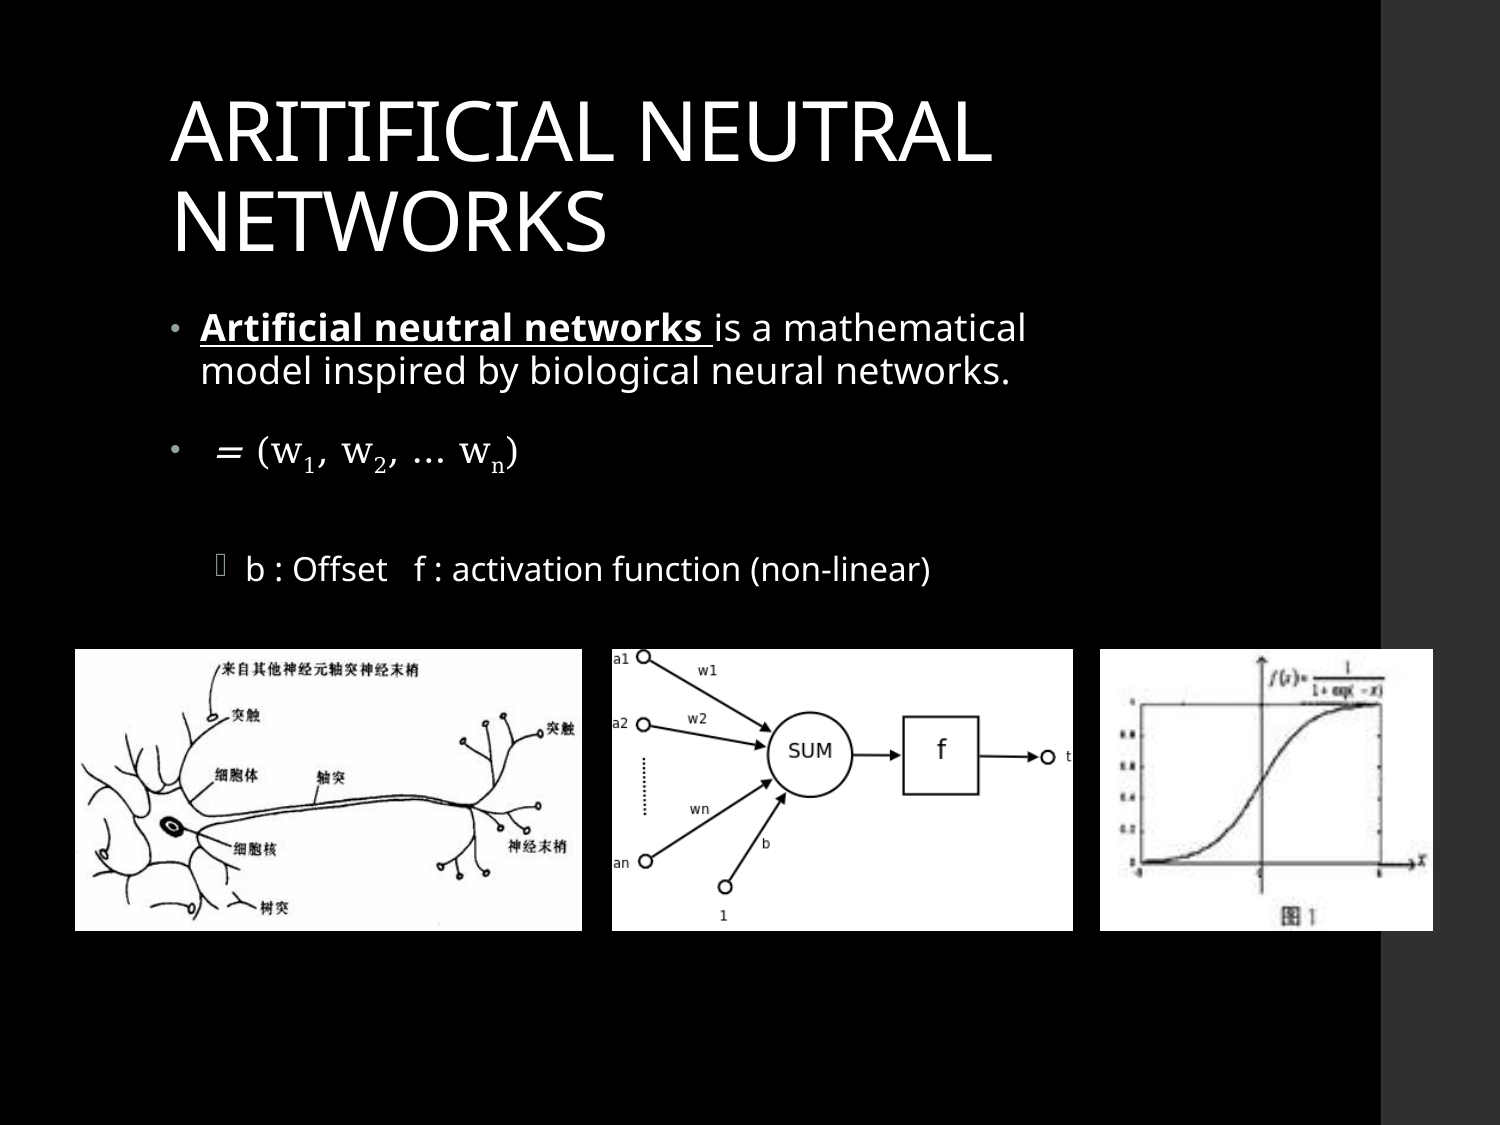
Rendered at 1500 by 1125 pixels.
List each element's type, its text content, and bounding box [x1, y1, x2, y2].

picture [1099, 649, 1434, 931]
title ARITIFICIAL NEUTRAL NETWORKS [155, 60, 1348, 278]
picture [74, 649, 582, 931]
picture [612, 649, 1073, 931]
